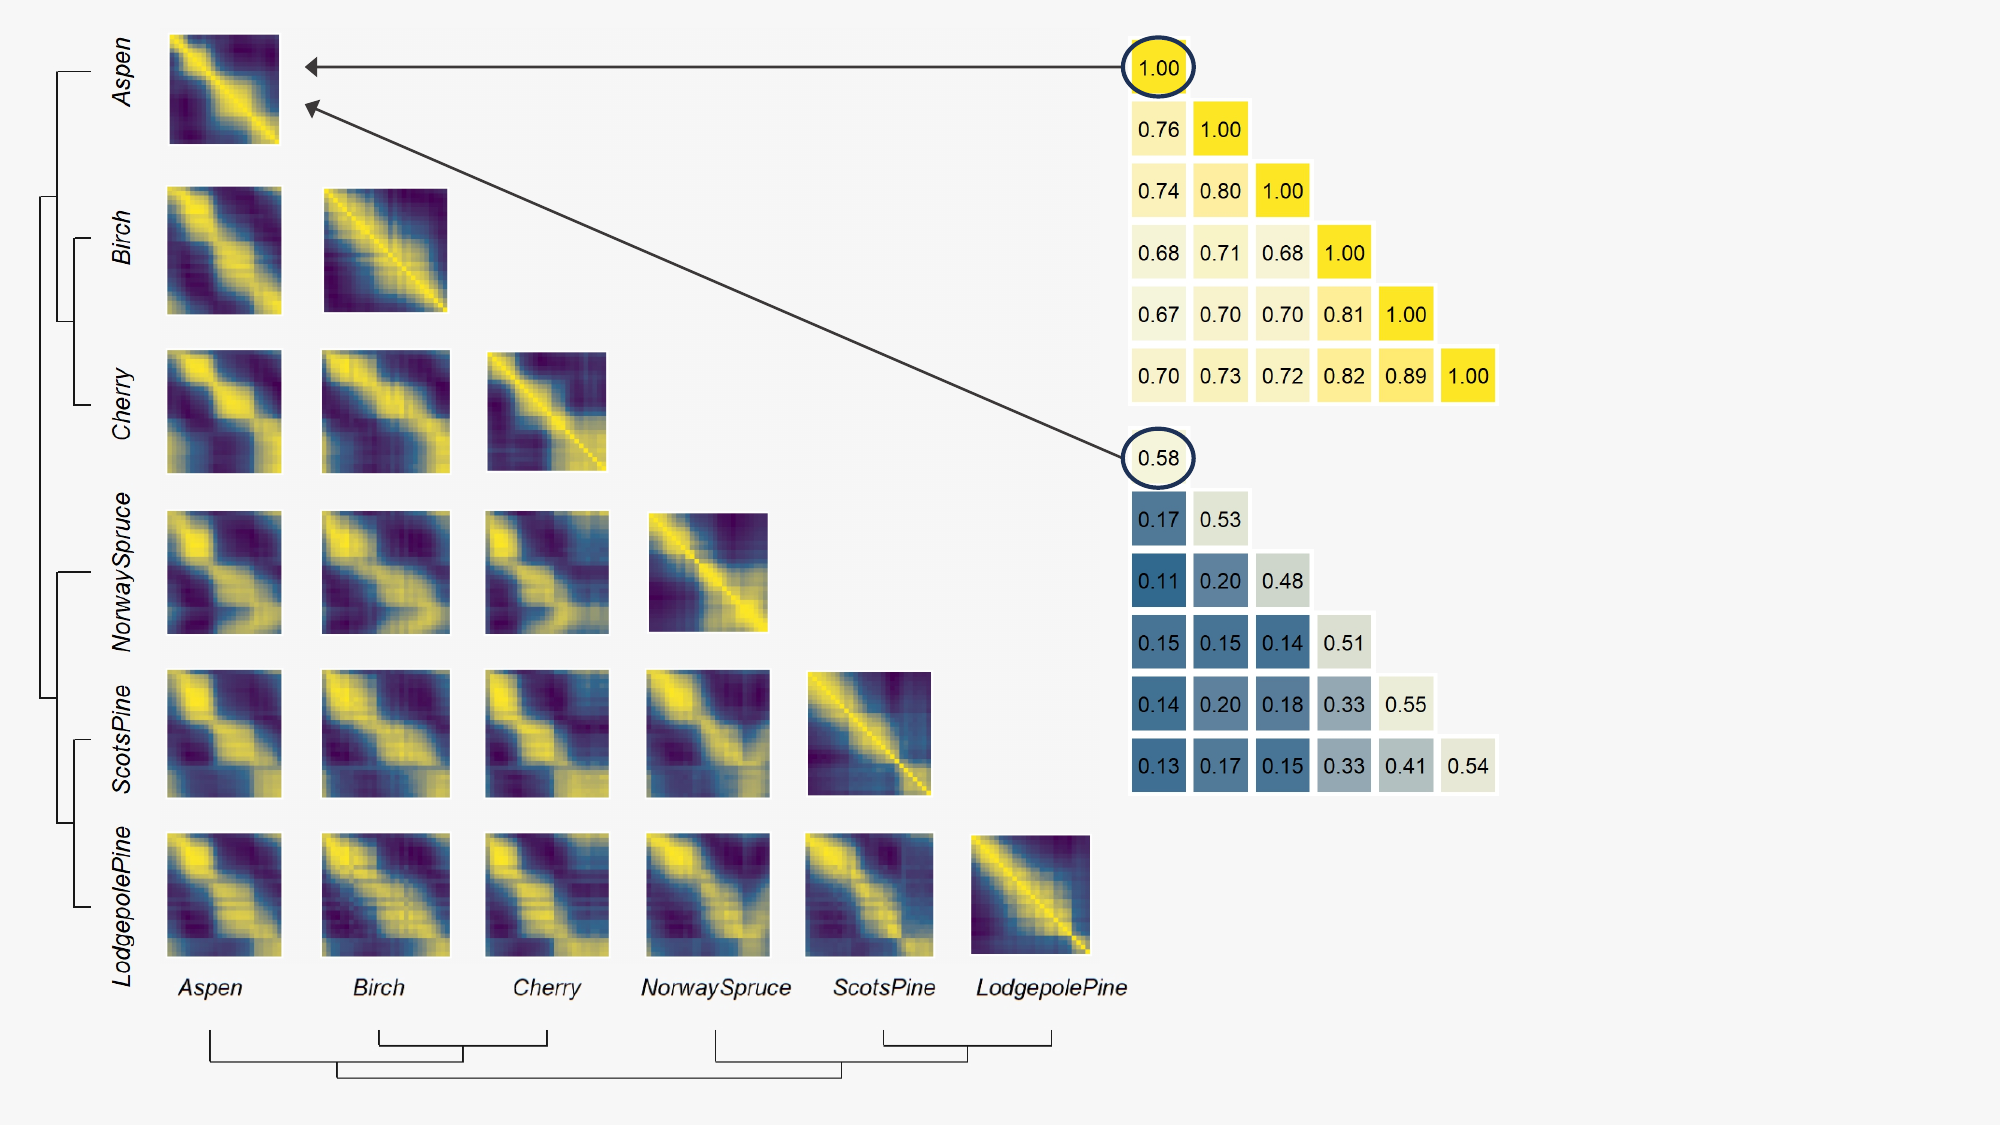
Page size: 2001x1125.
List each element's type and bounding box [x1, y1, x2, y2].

text_box [1121, 50, 1128, 84]
picture [1128, 36, 1499, 406]
text_box [1121, 441, 1128, 476]
picture [1128, 426, 1499, 796]
text_box [304, 104, 1123, 459]
picture [26, 23, 1129, 1125]
